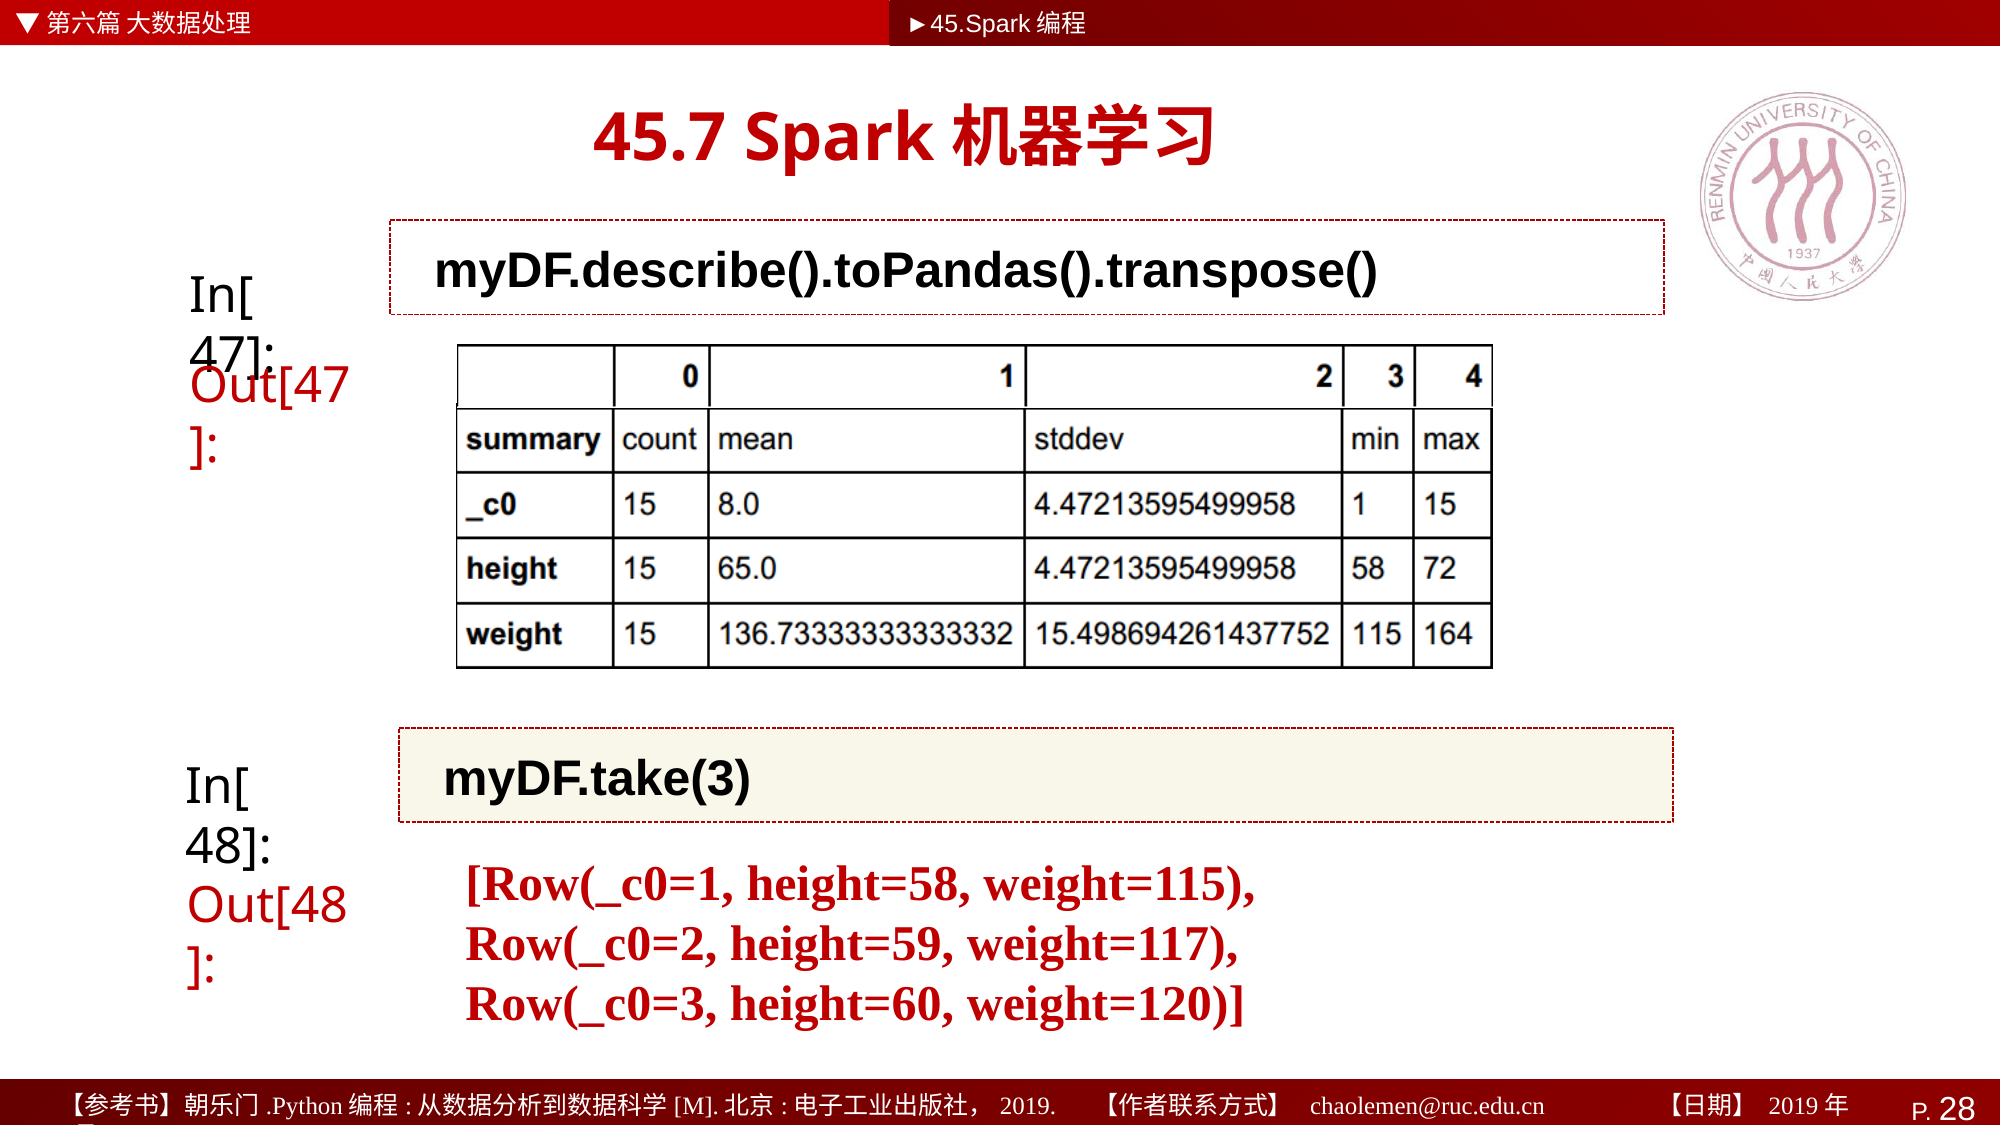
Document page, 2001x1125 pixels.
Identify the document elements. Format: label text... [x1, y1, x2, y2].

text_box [456, 344, 1493, 669]
picture [1696, 89, 1910, 304]
text_box In[48]: [170, 746, 290, 882]
title 45.7 Spark机器学习 [101, 66, 1710, 202]
text_box [Row(_c0=1, height=58, weight=115), Row(_c0=2, height=59, weight=117), Row(_c0=3, height=60, weight=120)] [417, 818, 1704, 1062]
text_box In[47]: [174, 255, 294, 344]
list ▼第六篇 大数据处理 [0, 0, 725, 43]
text_box Out[48]: [171, 864, 374, 1000]
text_box Out[47]: [174, 344, 377, 480]
list ►45.Spark编程 [890, 0, 1249, 43]
text_box myDF.take(3) [395, 724, 1677, 826]
text_box myDF.describe().toPandas().transpose() [386, 216, 1668, 318]
